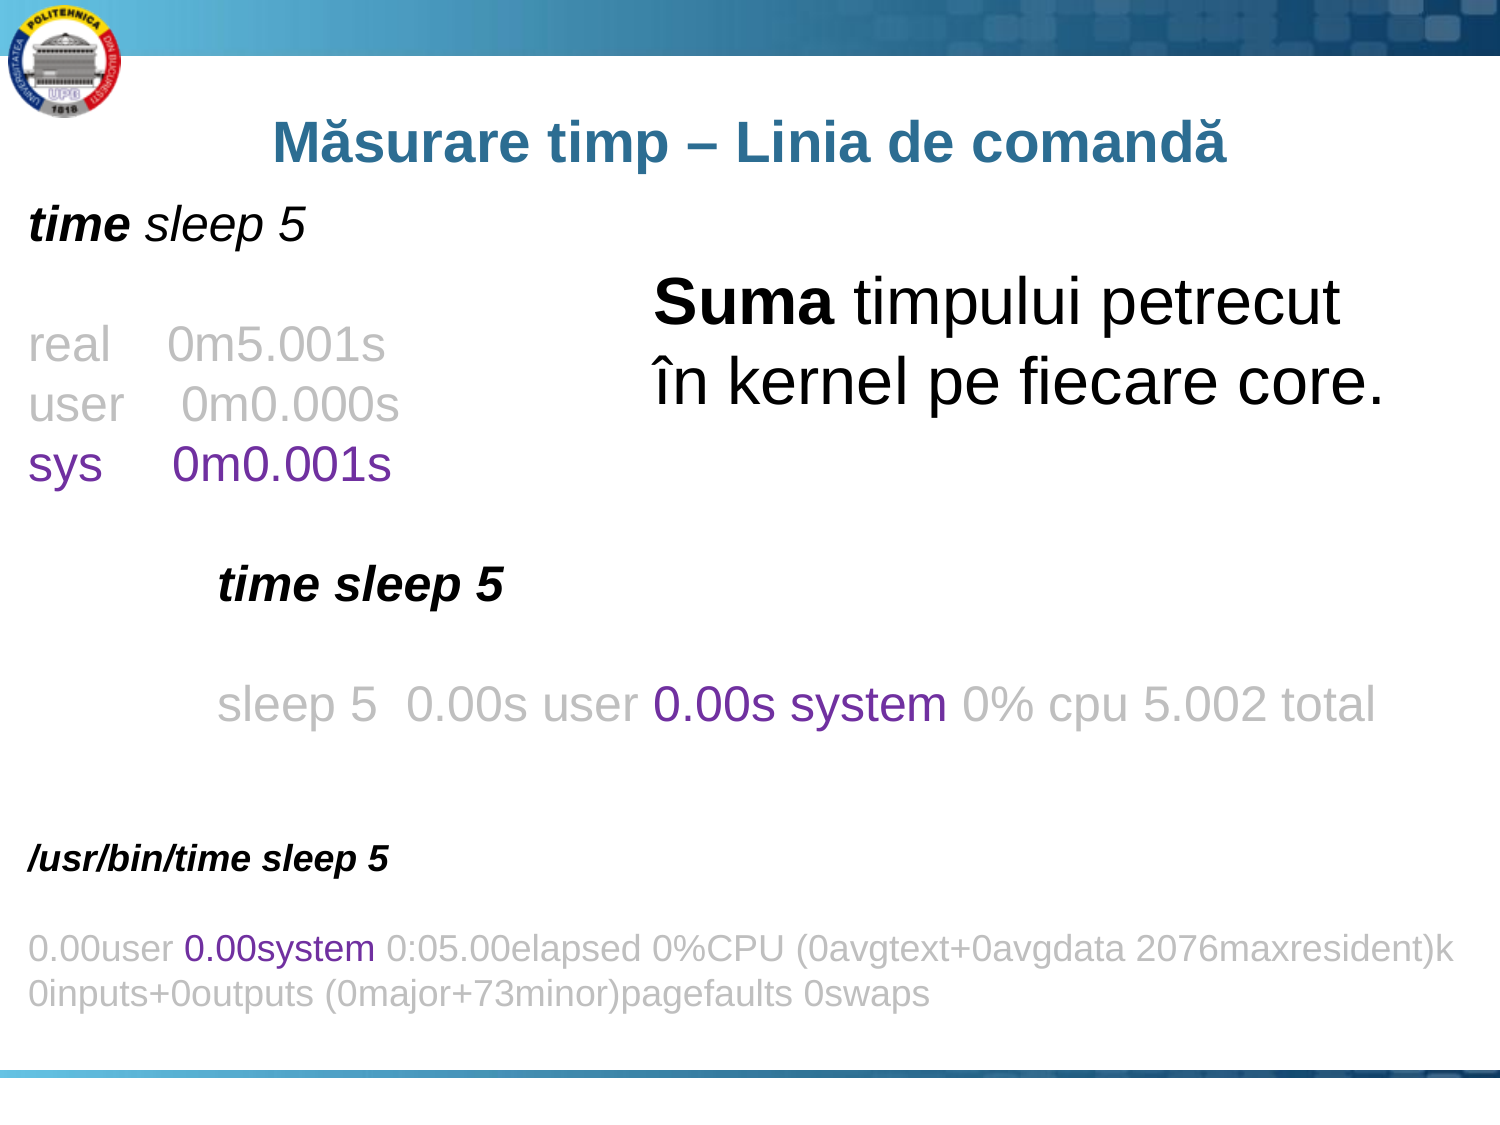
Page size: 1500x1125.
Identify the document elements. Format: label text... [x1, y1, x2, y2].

text_box time sleep 5 real 0m5.001s user 0m0.000s sys 0m0.001s [13, 183, 764, 499]
text_box /usr/bin/time sleep 5 0.00user 0.00system 0:05.00elapsed 0%CPU (0avgtext+0avgdata 2076maxresident)k 0inputs+0outputs (0major+73minor)pagefaults 0swaps [13, 826, 1500, 1022]
picture [0, 0, 1500, 118]
text_box Suma timpului petrecut în kernel pe fiecare core. [638, 250, 1409, 426]
title Măsurare timp – Linia de comandă [51, 102, 1449, 178]
picture [0, 1070, 1500, 1078]
text_box time sleep 5 sleep 5 0.00s user 0.00s system 0% cpu 5.002 total [202, 543, 1500, 739]
